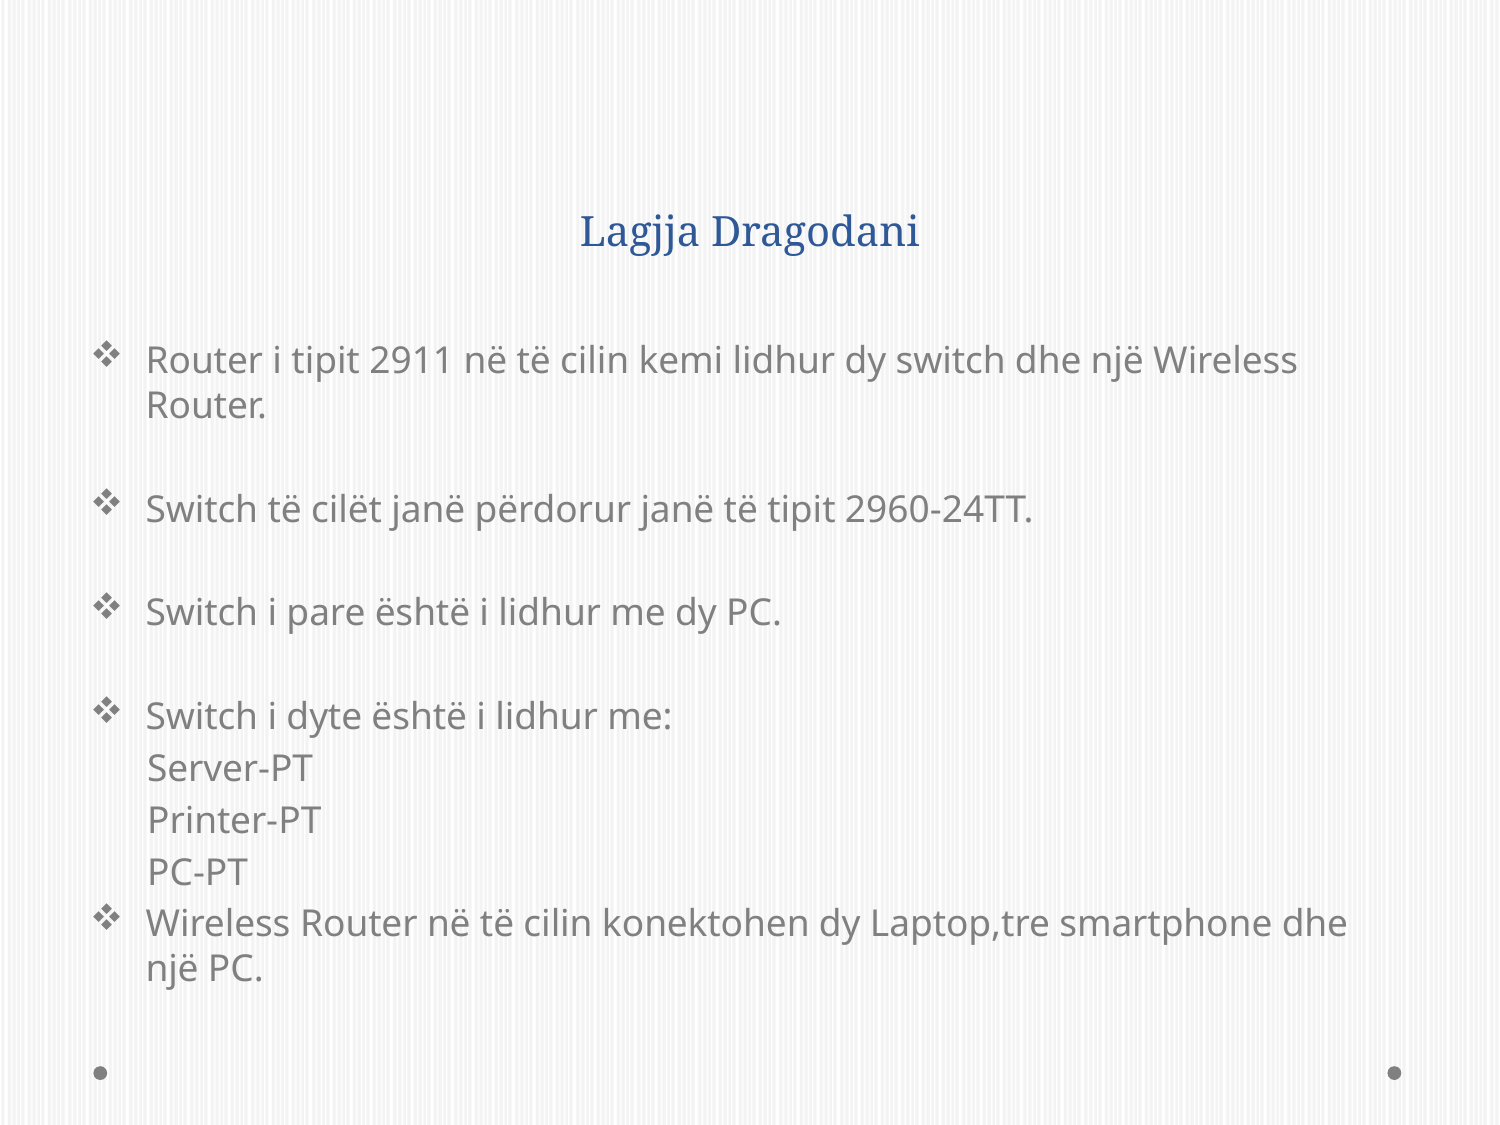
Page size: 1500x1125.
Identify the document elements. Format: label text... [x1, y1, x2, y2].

title Lagjja Dragodani [75, 0, 1425, 262]
list Router i tipit 2911 në të cilin kemi lidhur dy switch dhe një Wireless Router. Switch të cilët janë përdorur janë të tipit 2960-24TT. Switch i pare është i lidhur me dy PC. Switch i dyte është i lidhur me: Server-PT Printer-PT PC-PT Wireless Router në të cilin konektohen dy Laptop,tre smartphone dhe një PC. [75, 262, 1425, 1005]
